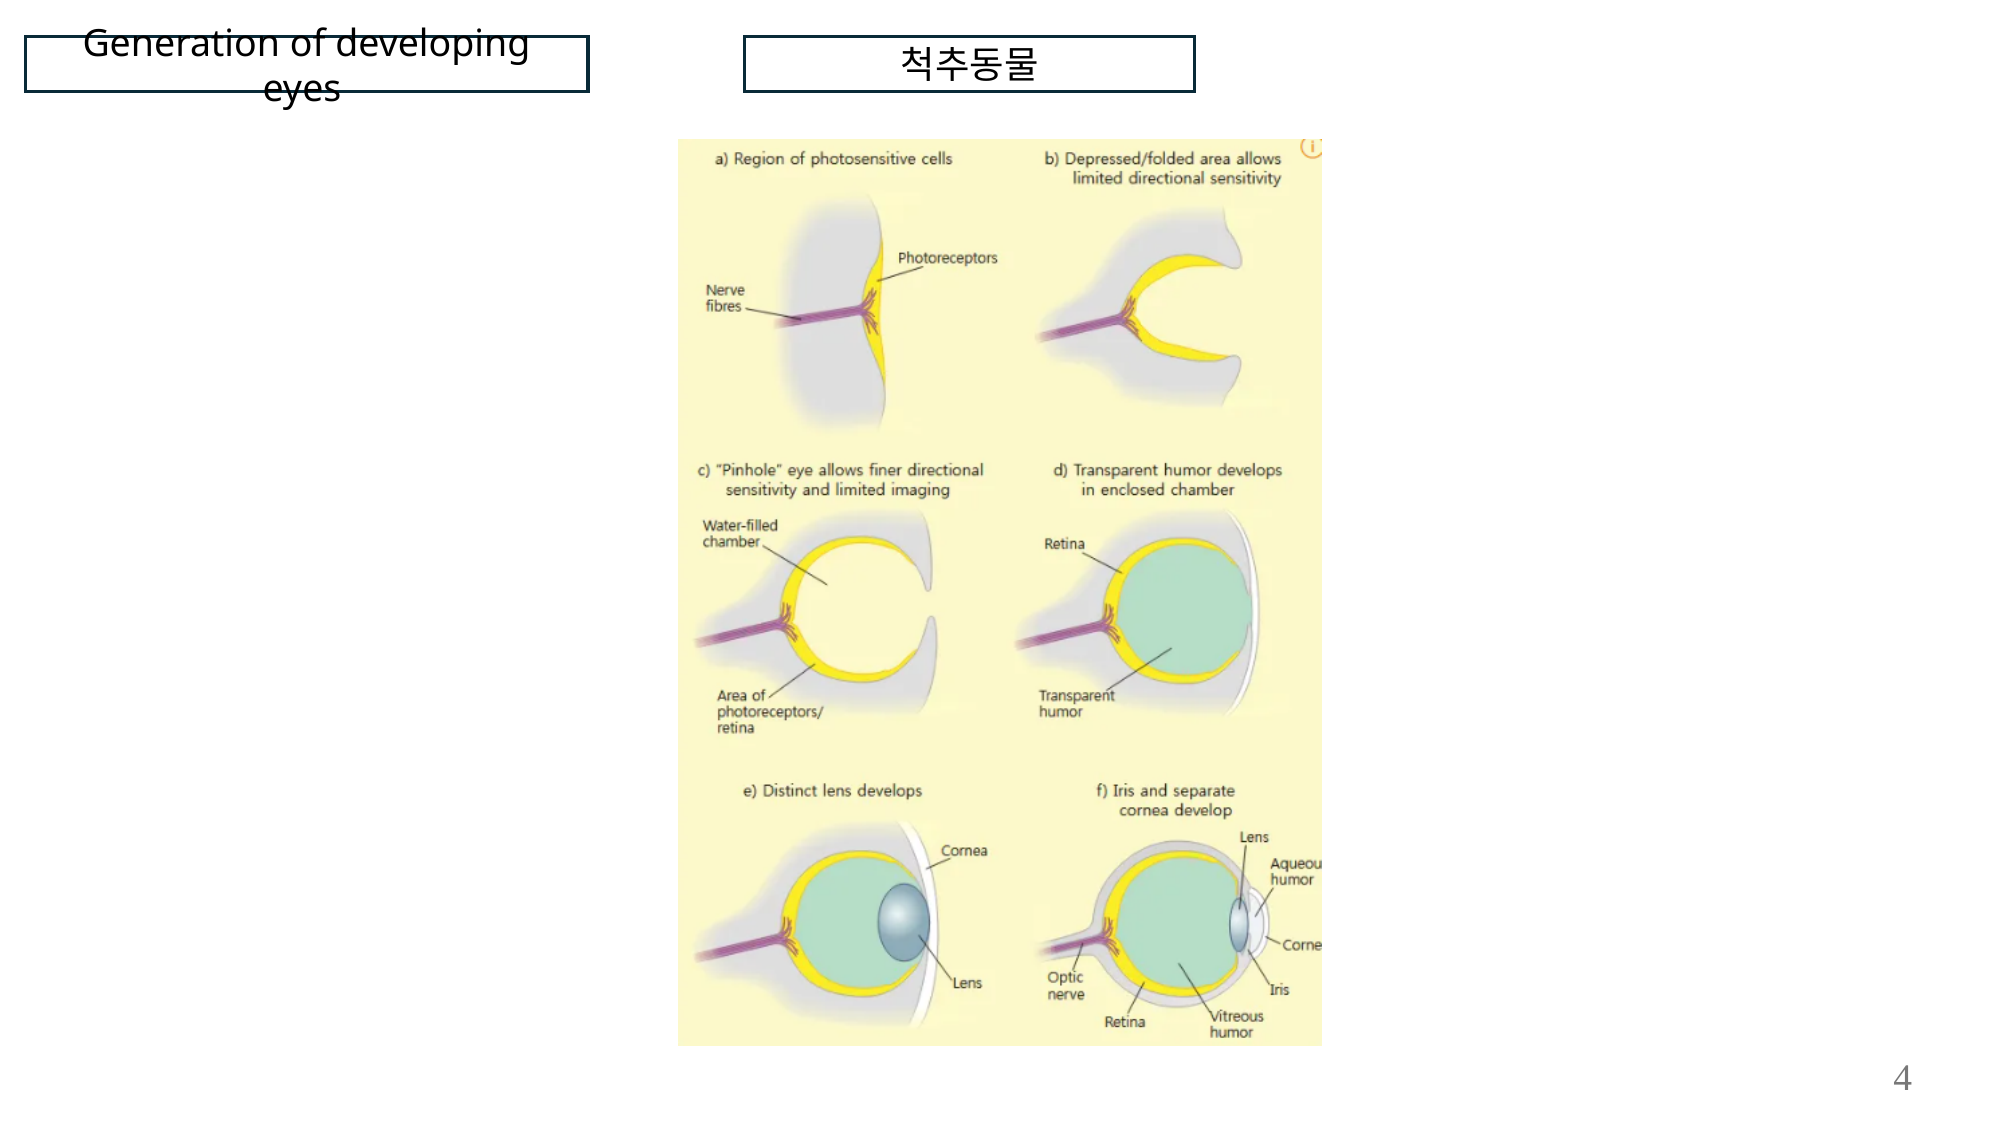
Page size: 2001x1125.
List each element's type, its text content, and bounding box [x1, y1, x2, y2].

text_box 척추동물 [743, 35, 1196, 93]
picture [678, 138, 1322, 1046]
slide_number 4 [1477, 1045, 1928, 1106]
text_box Generation of developing eyes [24, 35, 590, 93]
